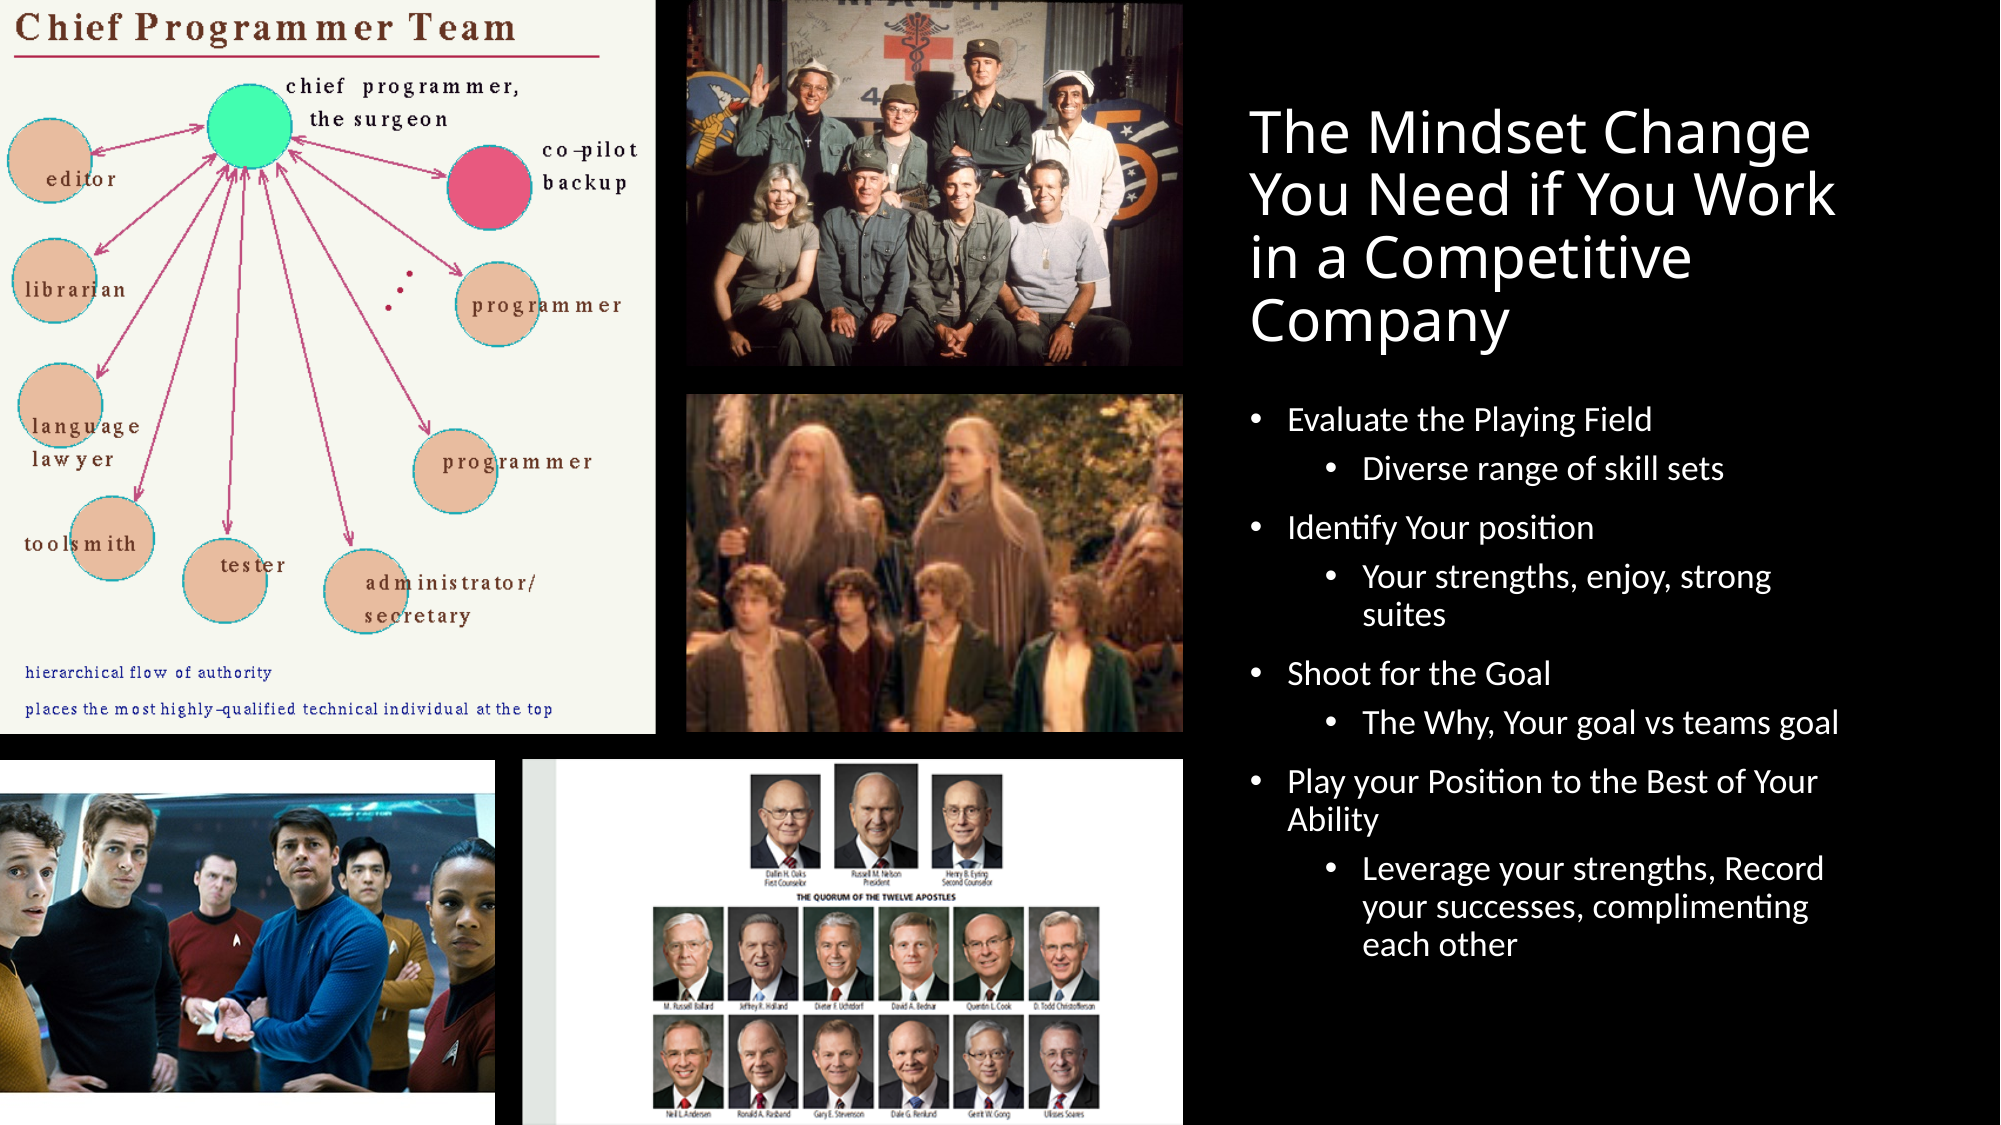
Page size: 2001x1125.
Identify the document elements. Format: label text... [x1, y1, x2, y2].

picture [686, 394, 1183, 732]
picture [522, 759, 1183, 1125]
picture [0, 760, 495, 1125]
title The Mindset Change You Need if You Work in a Competitive Company [1234, 91, 1863, 366]
list Evaluate the Playing Field Diverse range of skill sets Identify Your position Your strengths, enjoy, strong suites Shoot for the Goal The Why, Your goal vs teams goal Play your Position to the Best of Your Ability Leverage your strengths, Record your successes, complimenting each other [1234, 393, 1863, 1014]
picture [686, 0, 1183, 366]
picture [0, 0, 656, 734]
